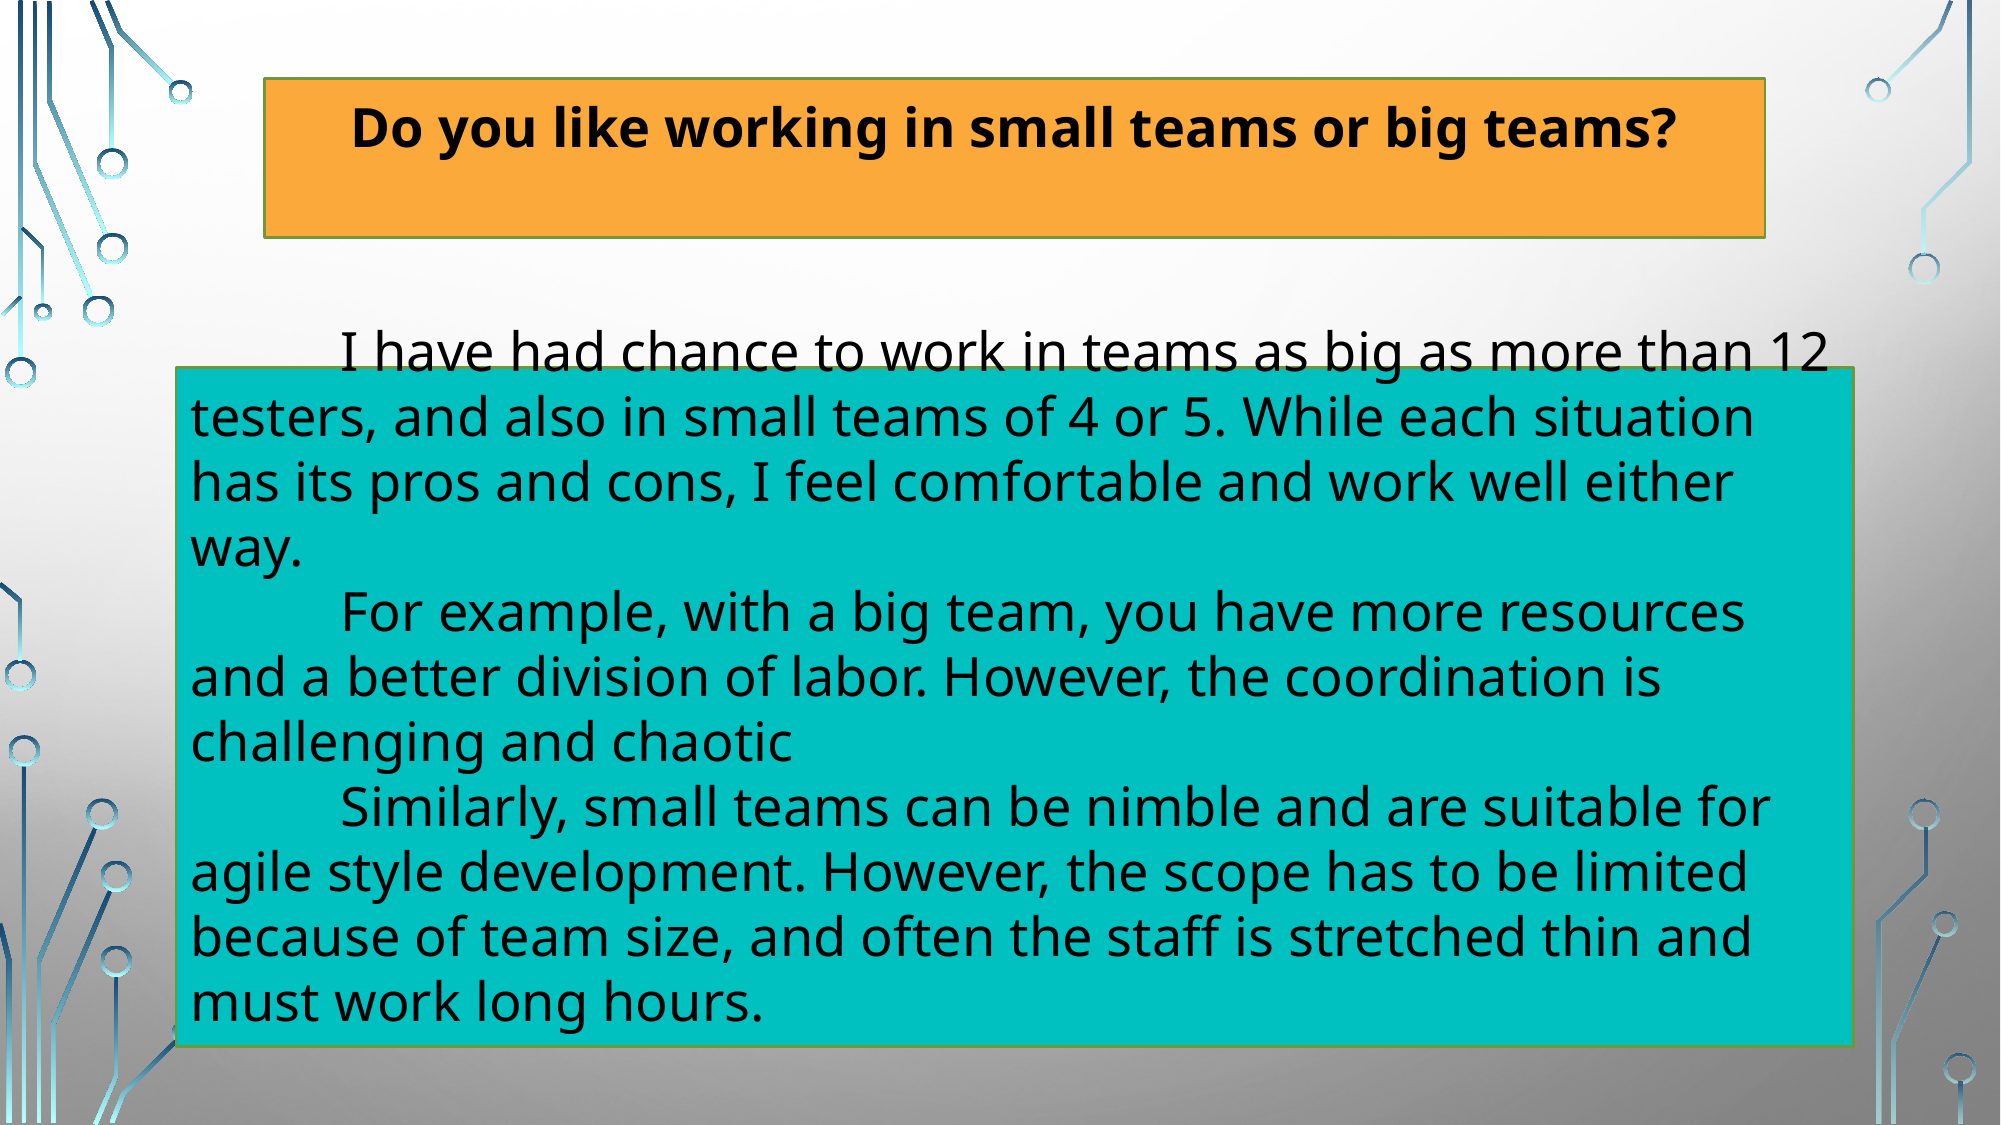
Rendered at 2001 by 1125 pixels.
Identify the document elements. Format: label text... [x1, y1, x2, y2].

text_box Do you like working in small teams or big teams? [263, 77, 1766, 239]
text_box I have had chance to work in teams as big as more than 12 testers, and also in small teams of 4 or 5. While each situation has its pros and cons, I feel comfortable and work well either way. For example, with a big team, you have more resources and a better division of labor. However, the coordination is challenging and chaotic Similarly, small teams can be nimble and are suitable for agile style development. However, the scope has to be limited because of team size, and often the staff is stretched thin and must work long hours. [175, 366, 1855, 1048]
